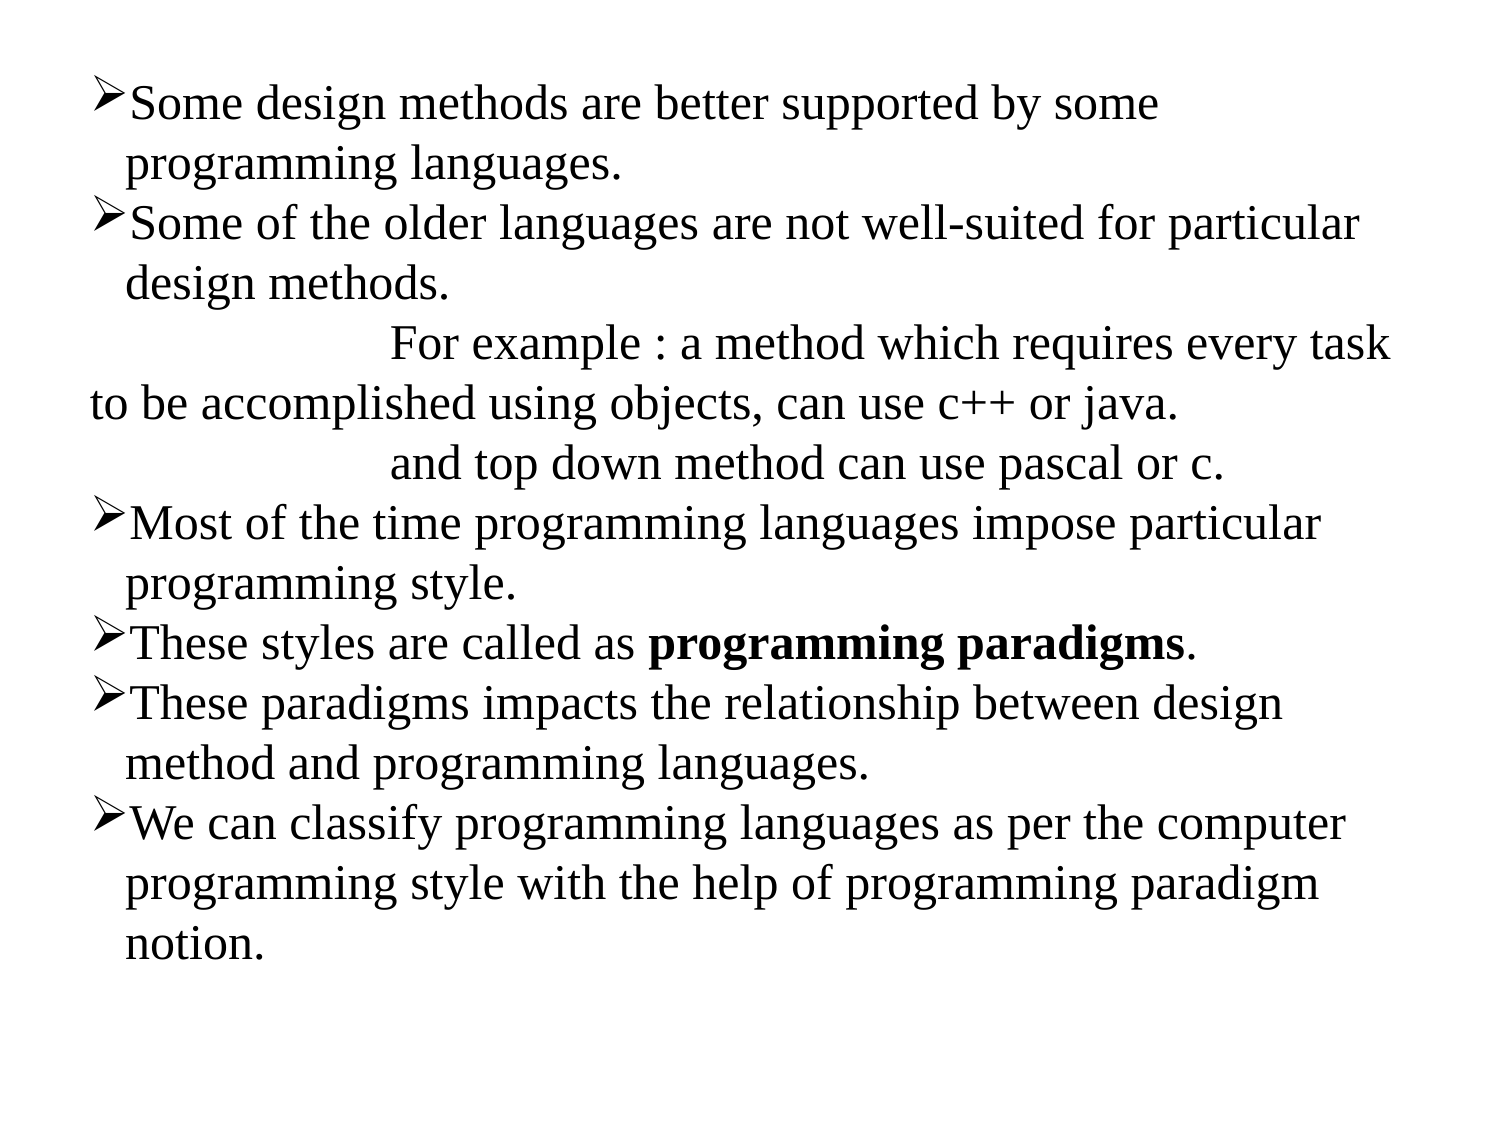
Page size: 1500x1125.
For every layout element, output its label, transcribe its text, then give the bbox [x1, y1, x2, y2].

text_box Some design methods are better supported by some programming languages. Some of the older languages are not well-suited for particular design methods. For example : a method which requires every task to be accomplished using objects, can use c++ or java. and top down method can use pascal or c. Most of the time programming languages impose particular programming style. These styles are called as programming paradigms. These paradigms impacts the relationship between design method and programming languages. We can classify programming languages as per the computer programming style with the help of programming paradigm notion. [75, 62, 1425, 1062]
